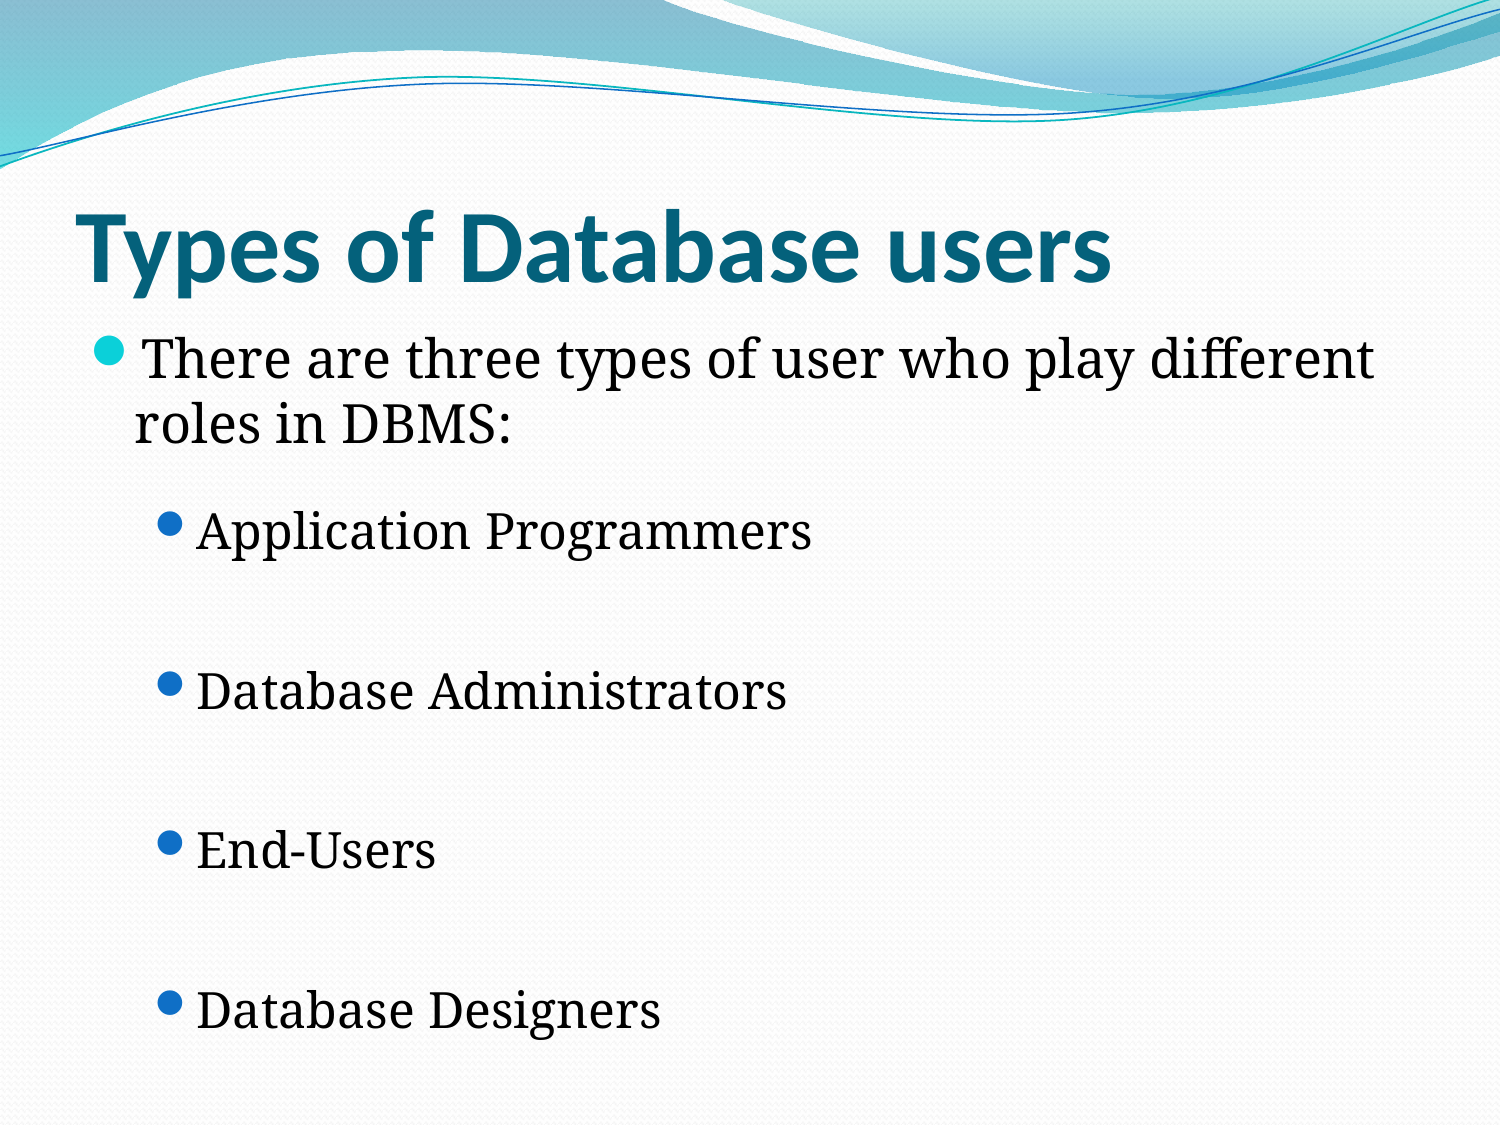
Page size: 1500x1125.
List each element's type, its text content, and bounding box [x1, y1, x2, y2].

list There are three types of user who play different roles in DBMS: Application Programmers Database Administrators End-Users Database Designers [75, 317, 1425, 1038]
title Types of Database users [75, 115, 1425, 303]
